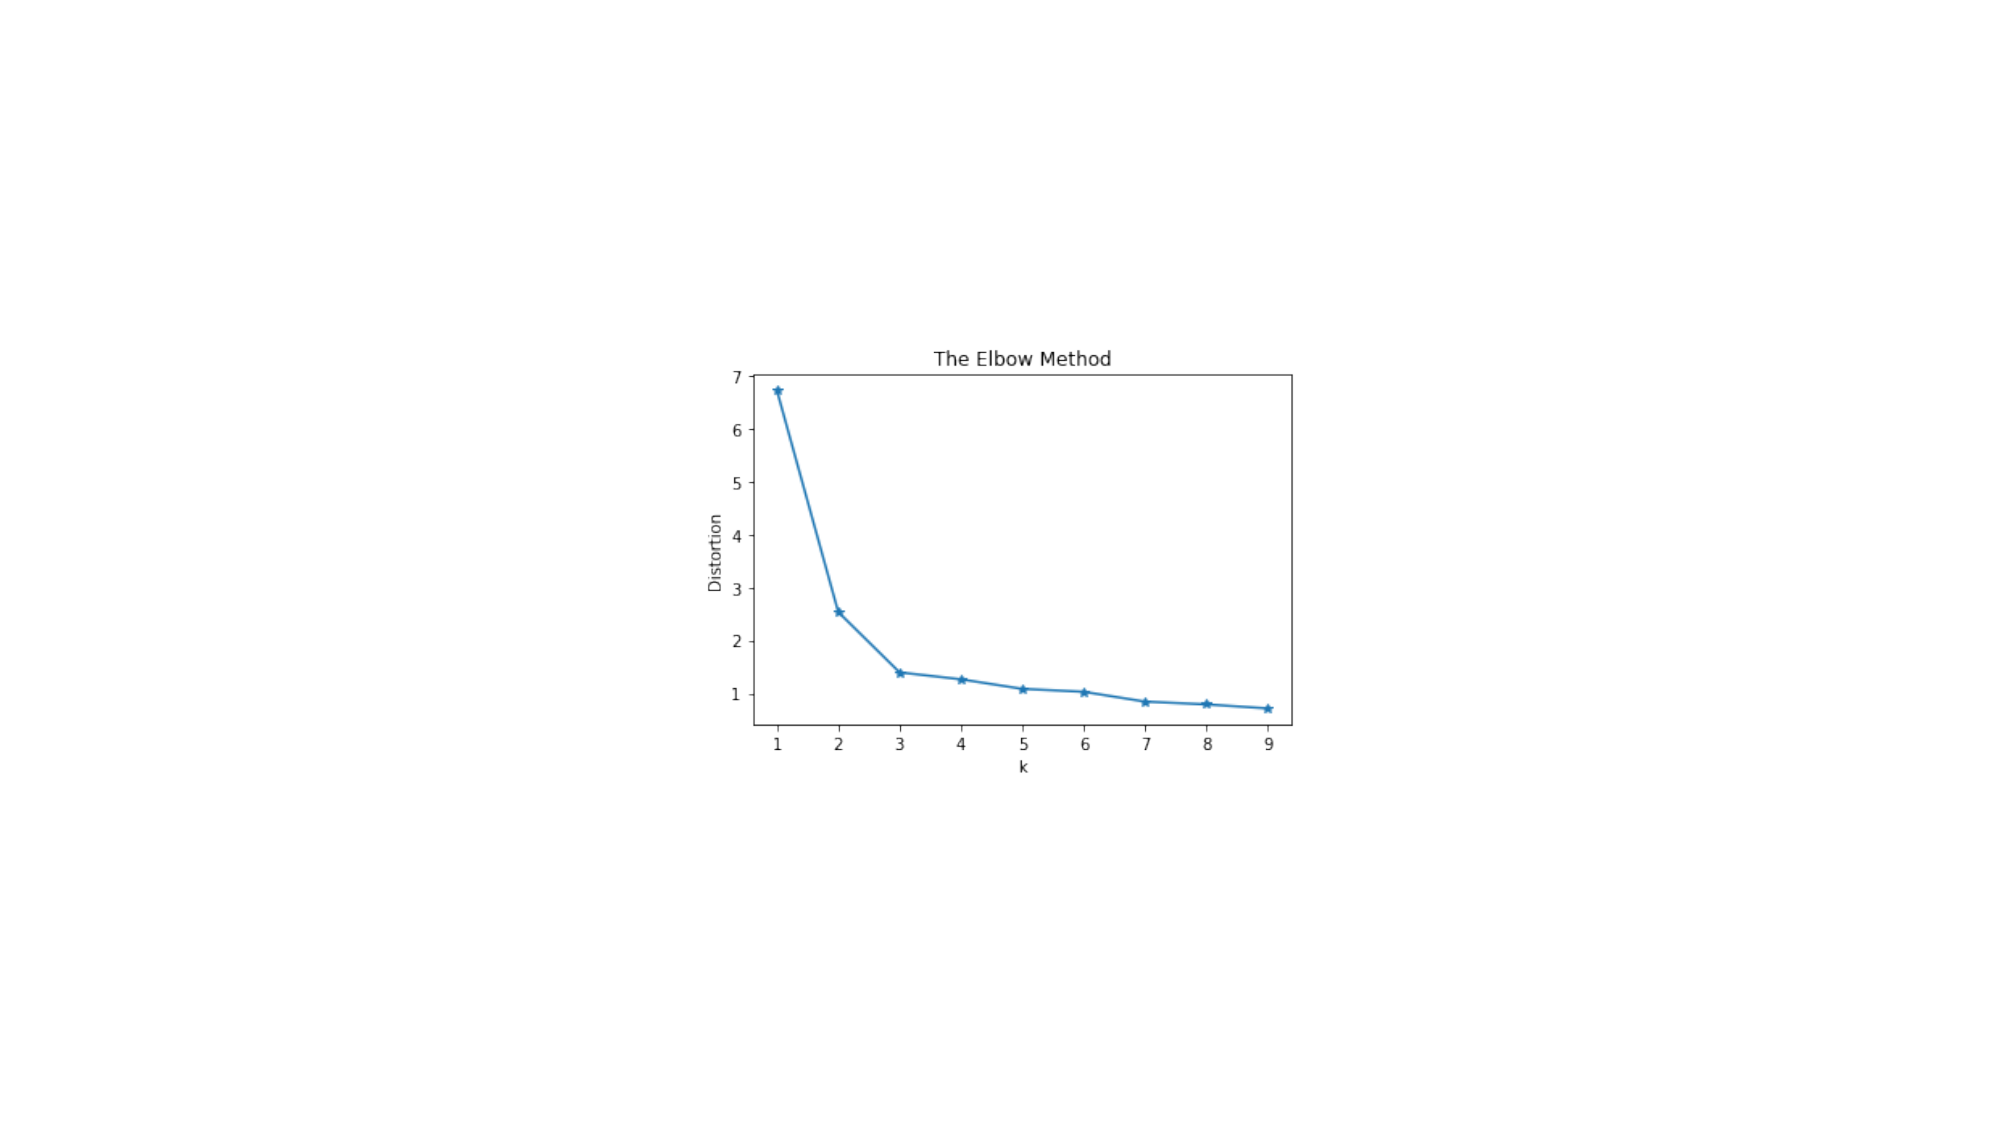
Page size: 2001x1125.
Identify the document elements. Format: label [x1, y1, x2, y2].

picture [697, 339, 1303, 786]
